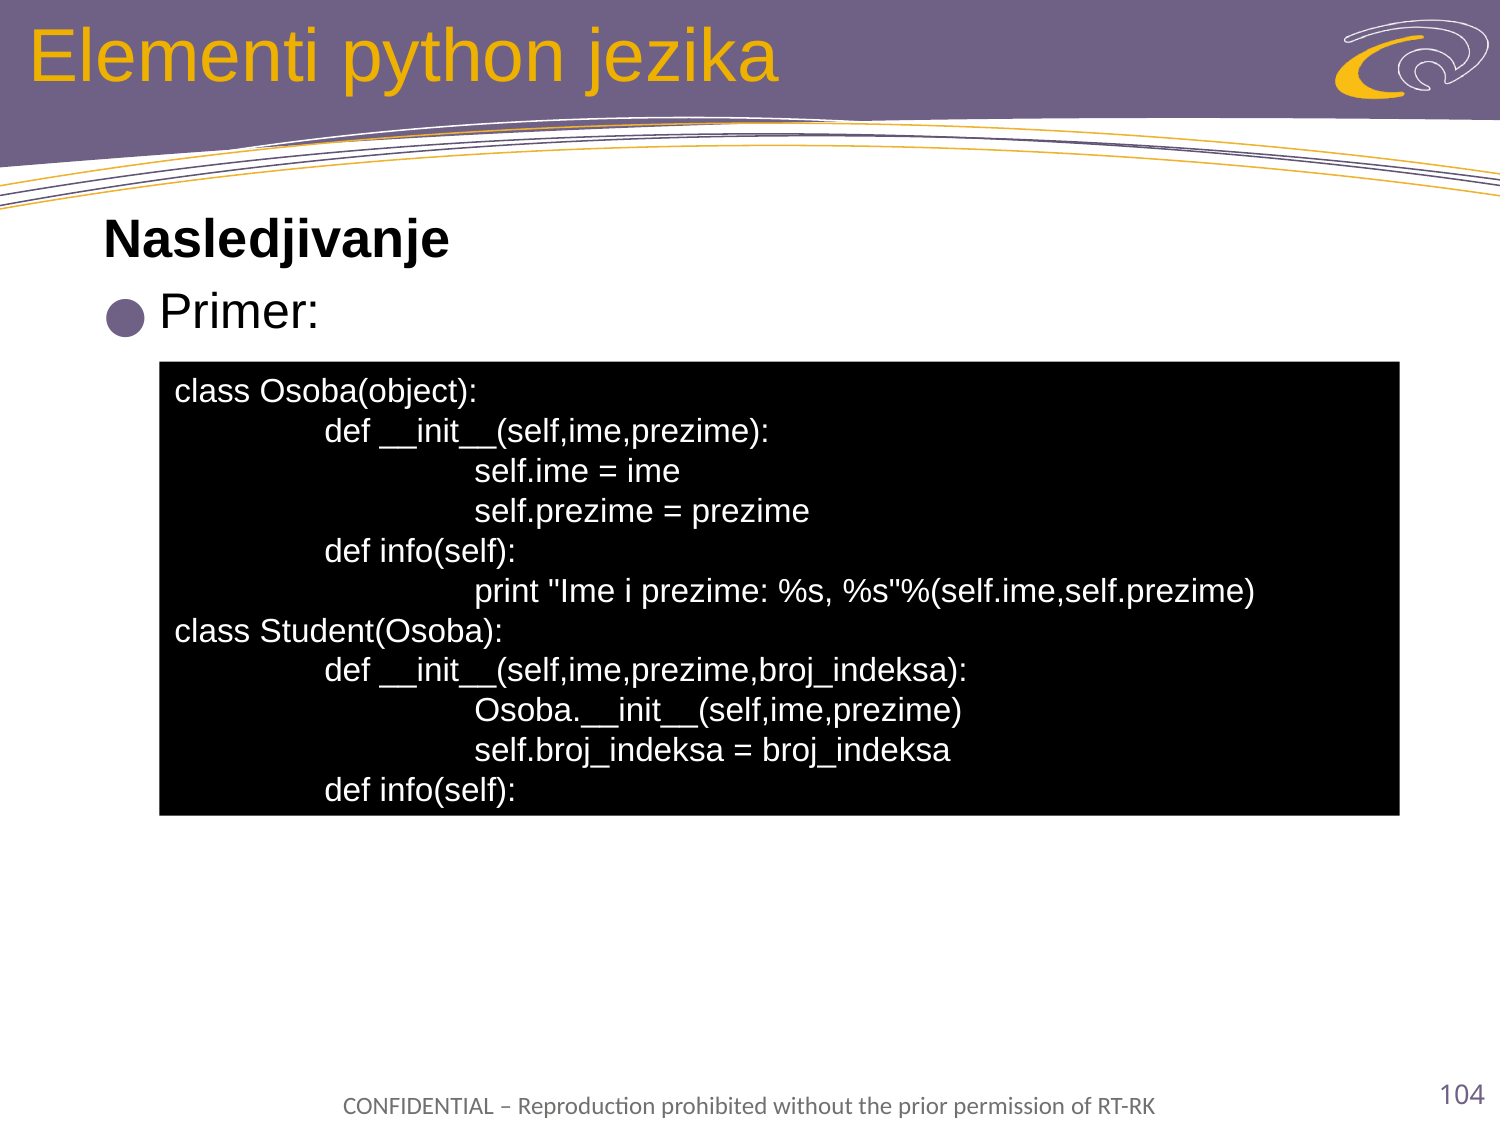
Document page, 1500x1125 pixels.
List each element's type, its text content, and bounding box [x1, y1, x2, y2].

picture [1322, 0, 1500, 102]
list Nasledjivanje Primer: [88, 196, 1412, 1035]
text_box class Osoba(object): def __init__(self,ime,prezime): self.ime = ime self.prezime = prezime def info(self): print "Ime i prezime: %s, %s"%(self.ime,self.prezime) class Student(Osoba): def __init__(self,ime,prezime,broj_indeksa): Osoba.__init__(self,ime,prezime) self.broj_indeksa = broj_indeksa def info(self): [159, 361, 1400, 816]
title Elementi python jezika [13, 0, 1313, 119]
